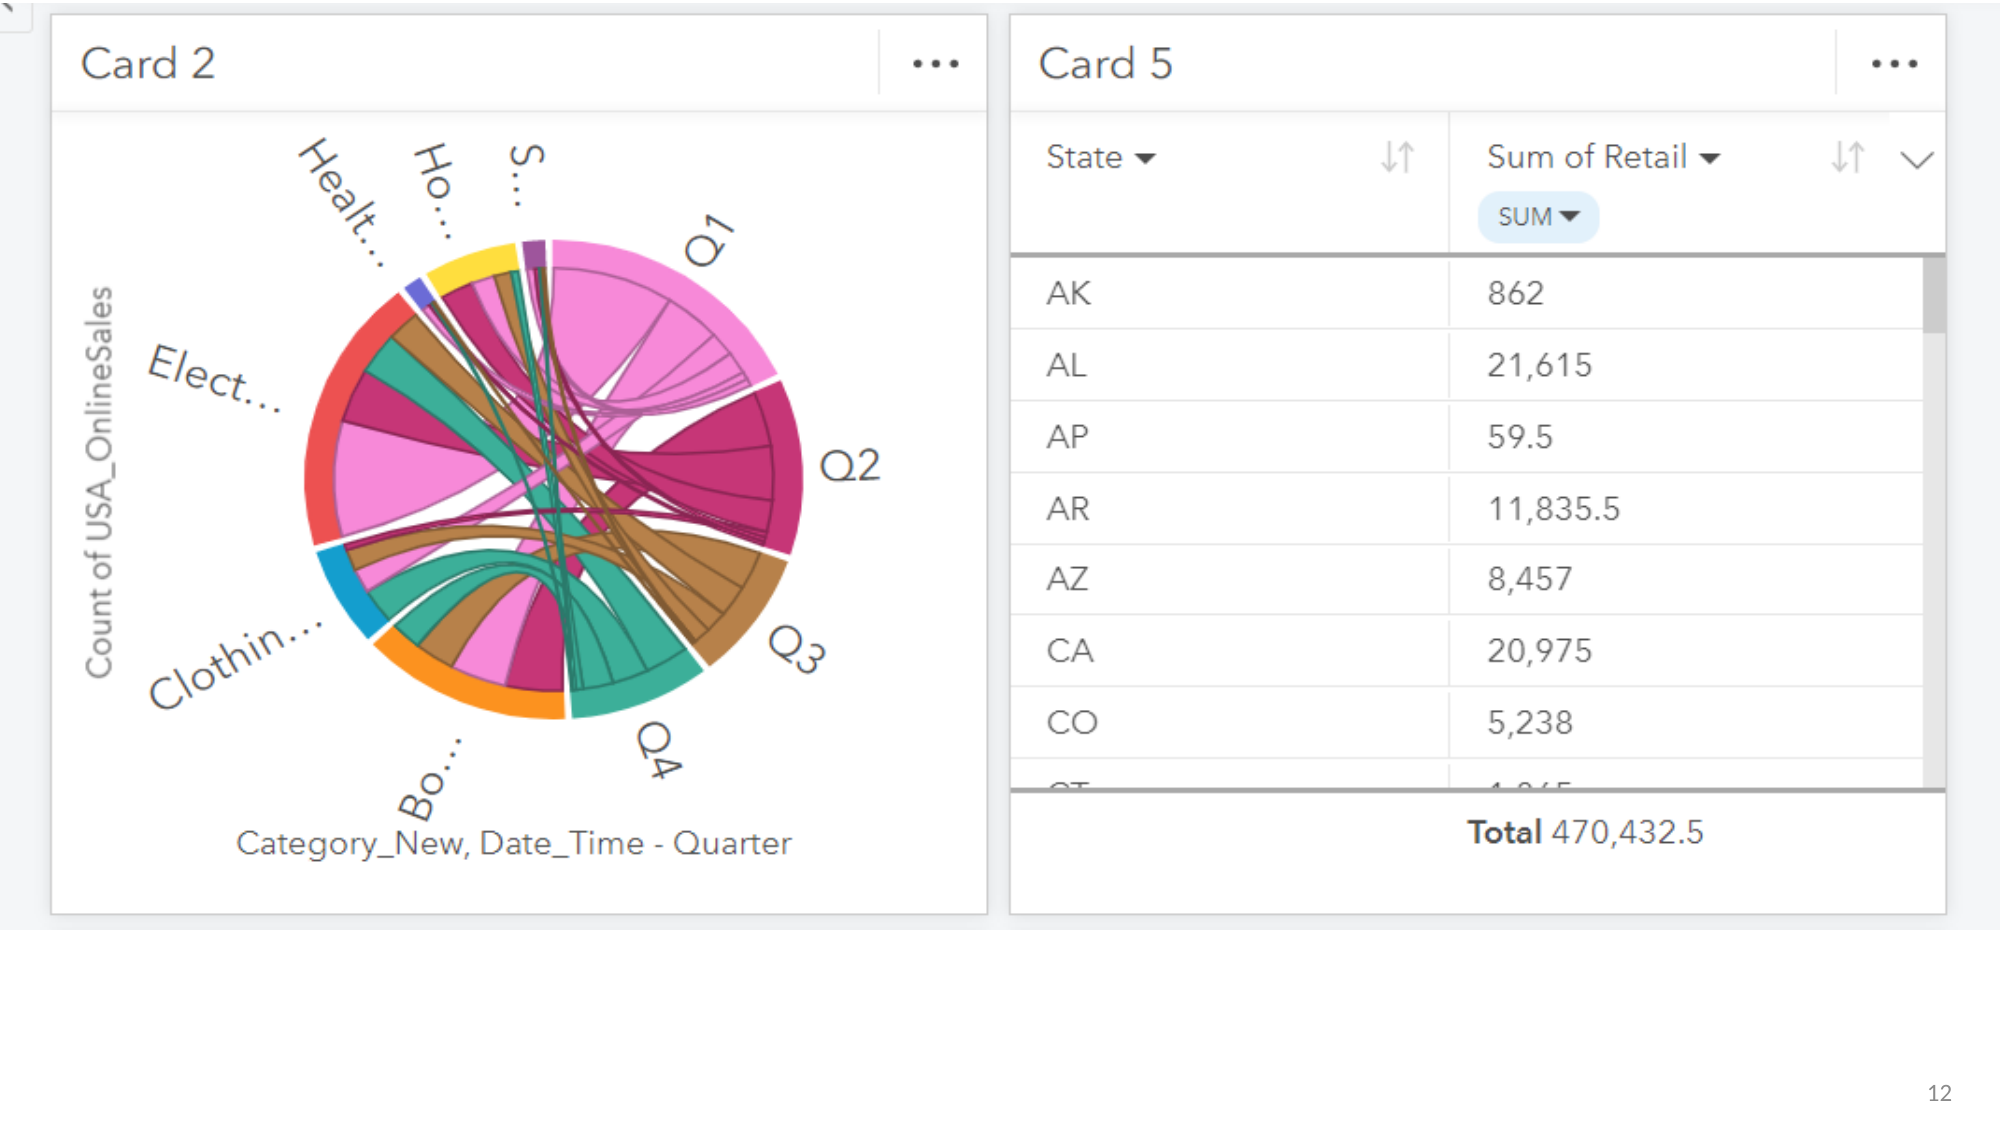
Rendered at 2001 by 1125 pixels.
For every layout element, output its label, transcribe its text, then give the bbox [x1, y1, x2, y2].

slide_number 12 [1894, 1061, 1968, 1121]
picture [0, 3, 2000, 930]
